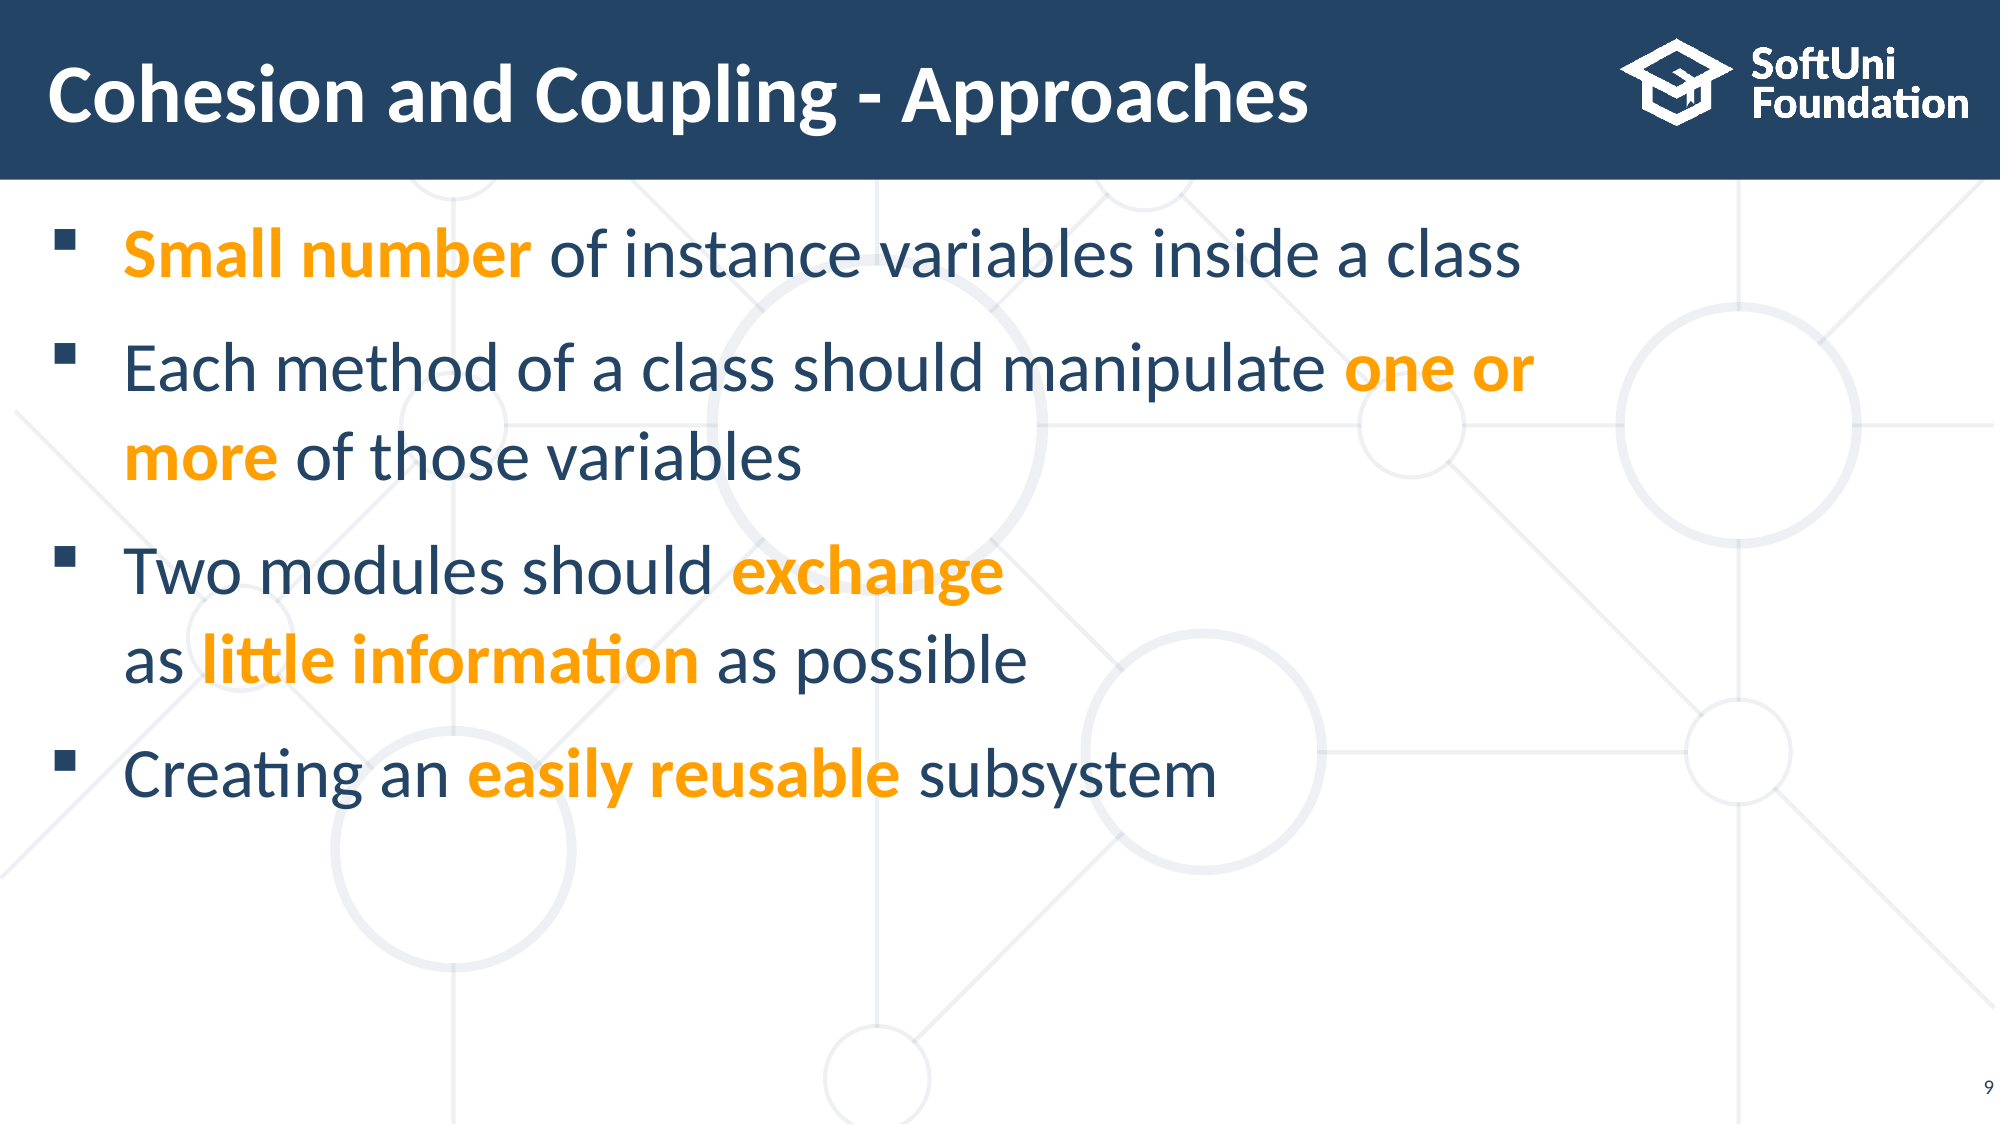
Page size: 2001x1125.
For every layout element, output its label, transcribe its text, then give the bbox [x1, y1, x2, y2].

slide_number 9 [1929, 1070, 2000, 1103]
list Small number of instance variables inside a class Each method of a class should manipulate one or more of those variables Two modules should exchange as little information as possible Creating an easily reusable subsystem [31, 196, 1970, 1050]
title Cohesion and Coupling - Approaches [31, 16, 1591, 162]
picture [1619, 38, 1968, 126]
